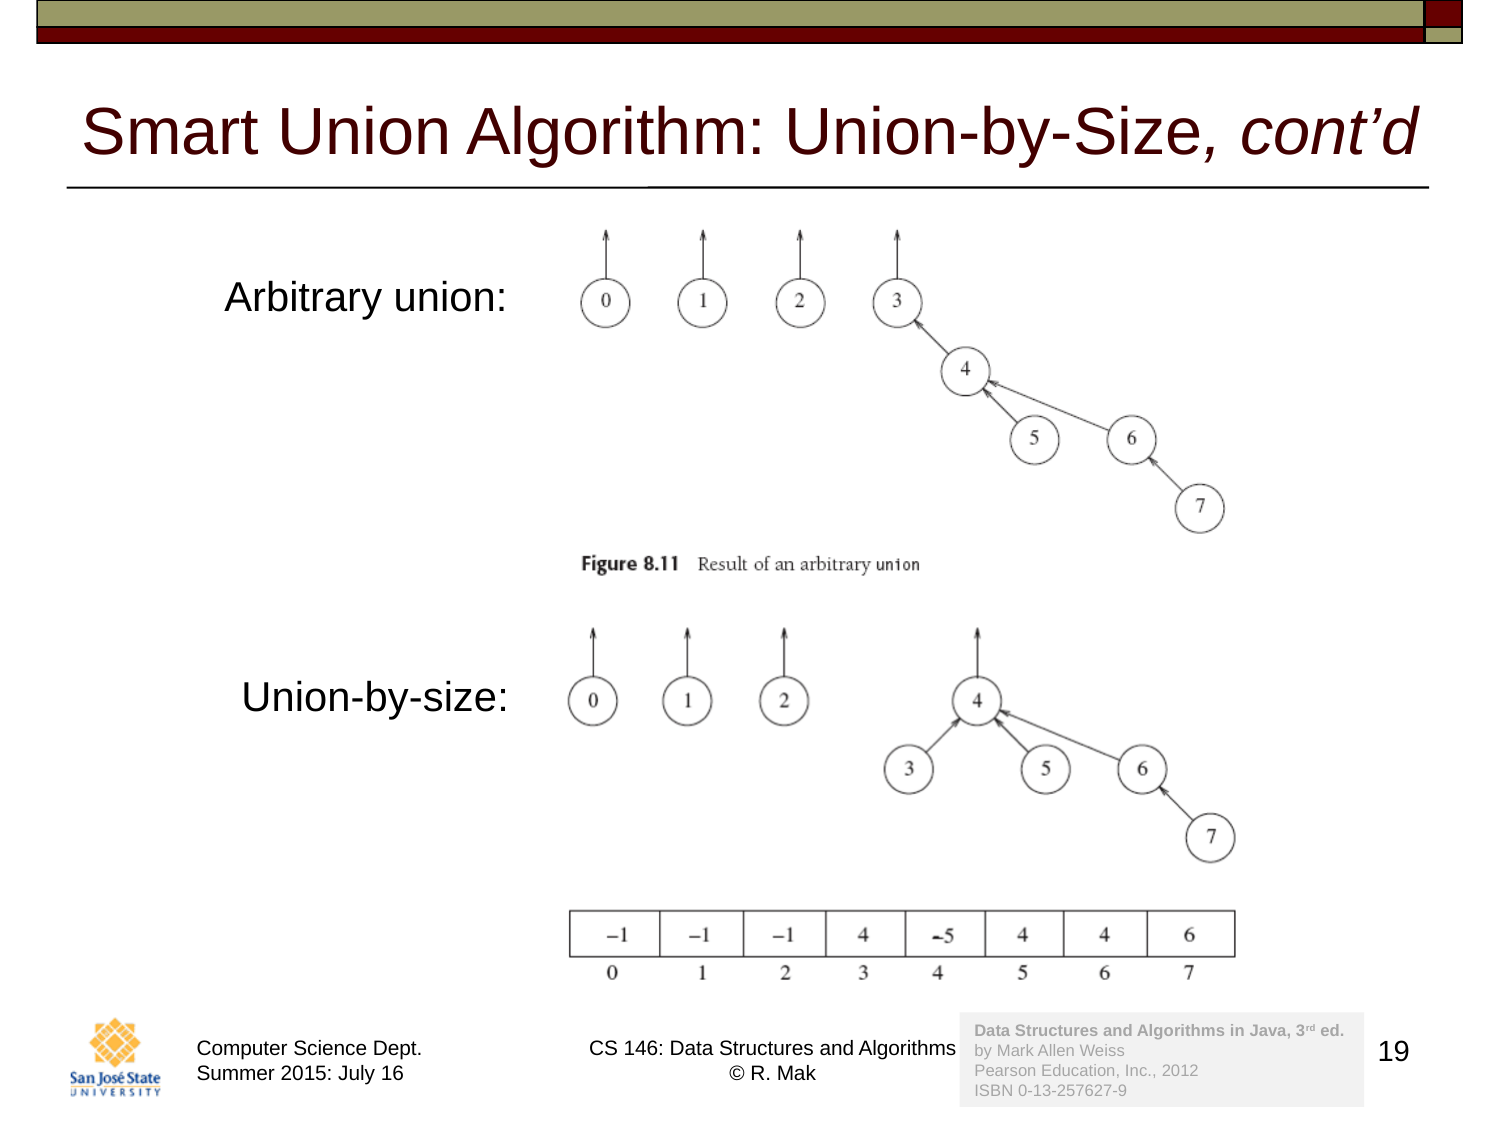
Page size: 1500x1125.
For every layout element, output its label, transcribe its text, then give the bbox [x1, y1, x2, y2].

text_box Arbitrary union: [209, 262, 523, 328]
picture [559, 622, 1246, 987]
picture [60, 1012, 166, 1112]
text_box Union-by-size: [226, 661, 524, 727]
slide_number 19 [1365, 1025, 1425, 1100]
title Smart Union Algorithm: Union-by-Size, cont’d [60, 67, 1440, 175]
text_box Data Structures and Algorithms in Java, 3rd ed. by Mark Allen Weiss Pearson Education, Inc., 2012 ISBN 0-13-257627-9 [959, 1012, 1365, 1107]
picture [539, 217, 1246, 597]
